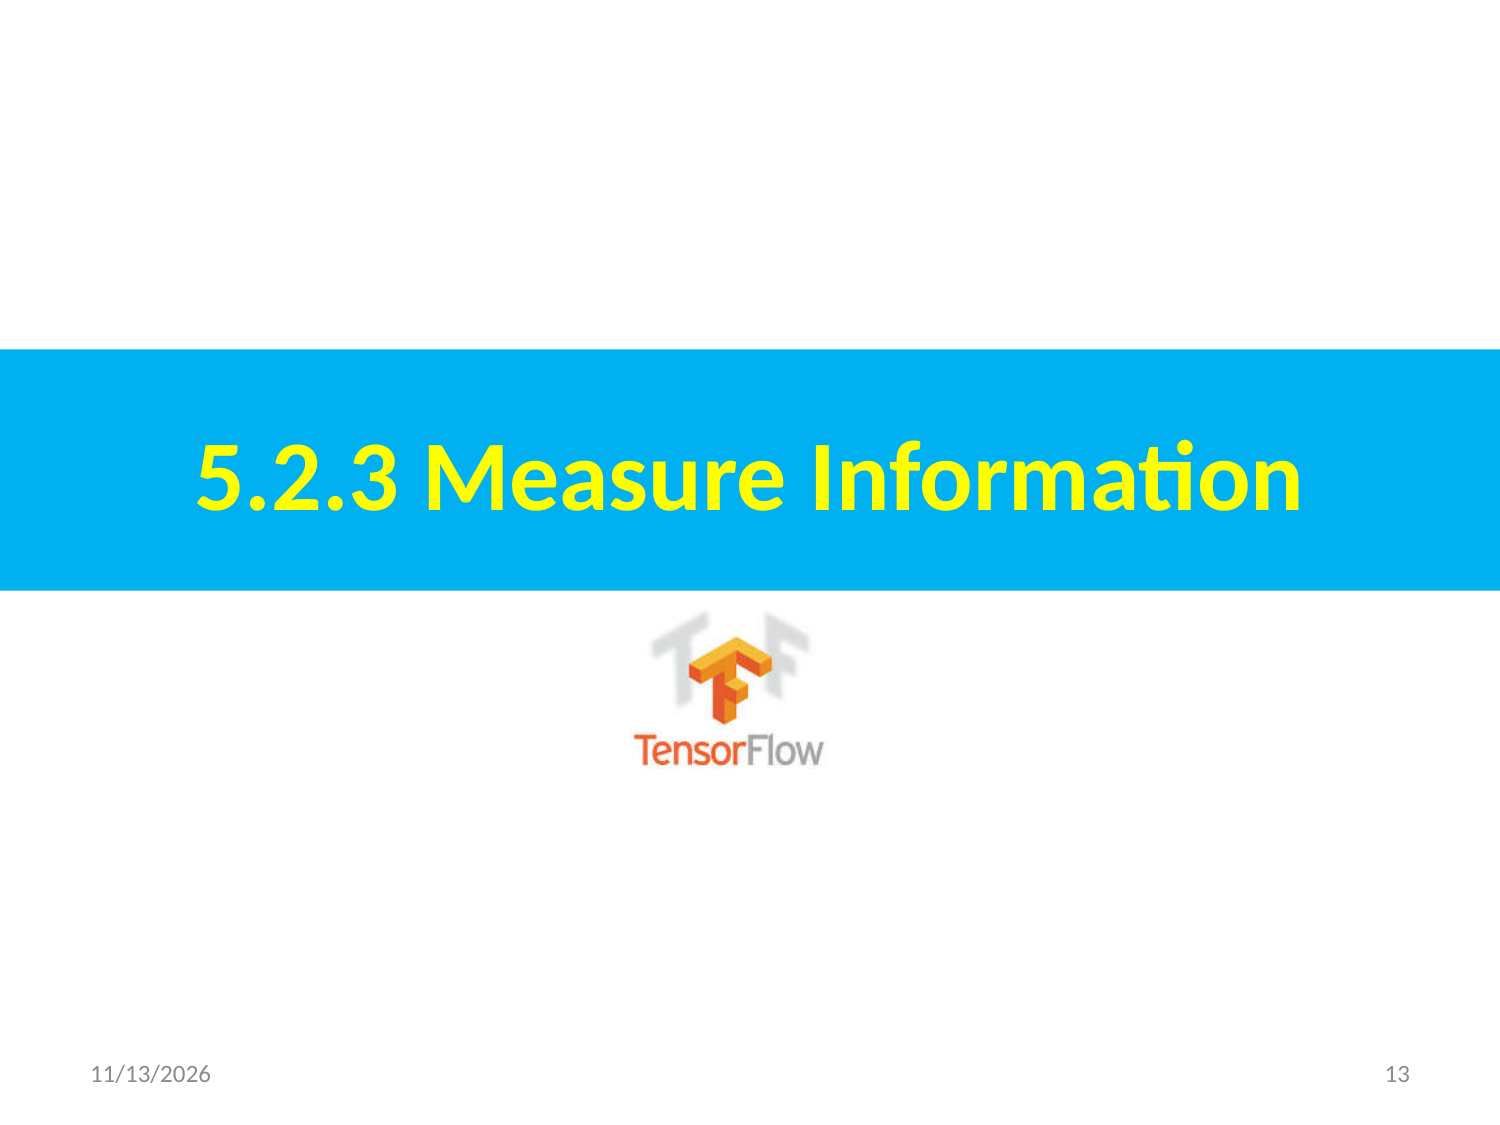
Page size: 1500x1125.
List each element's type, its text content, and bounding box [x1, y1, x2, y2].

picture [631, 609, 830, 773]
slide_number 13 [1074, 1042, 1425, 1103]
title 5.2.3 Measure Information [0, 349, 1500, 591]
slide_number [75, 1042, 425, 1103]
